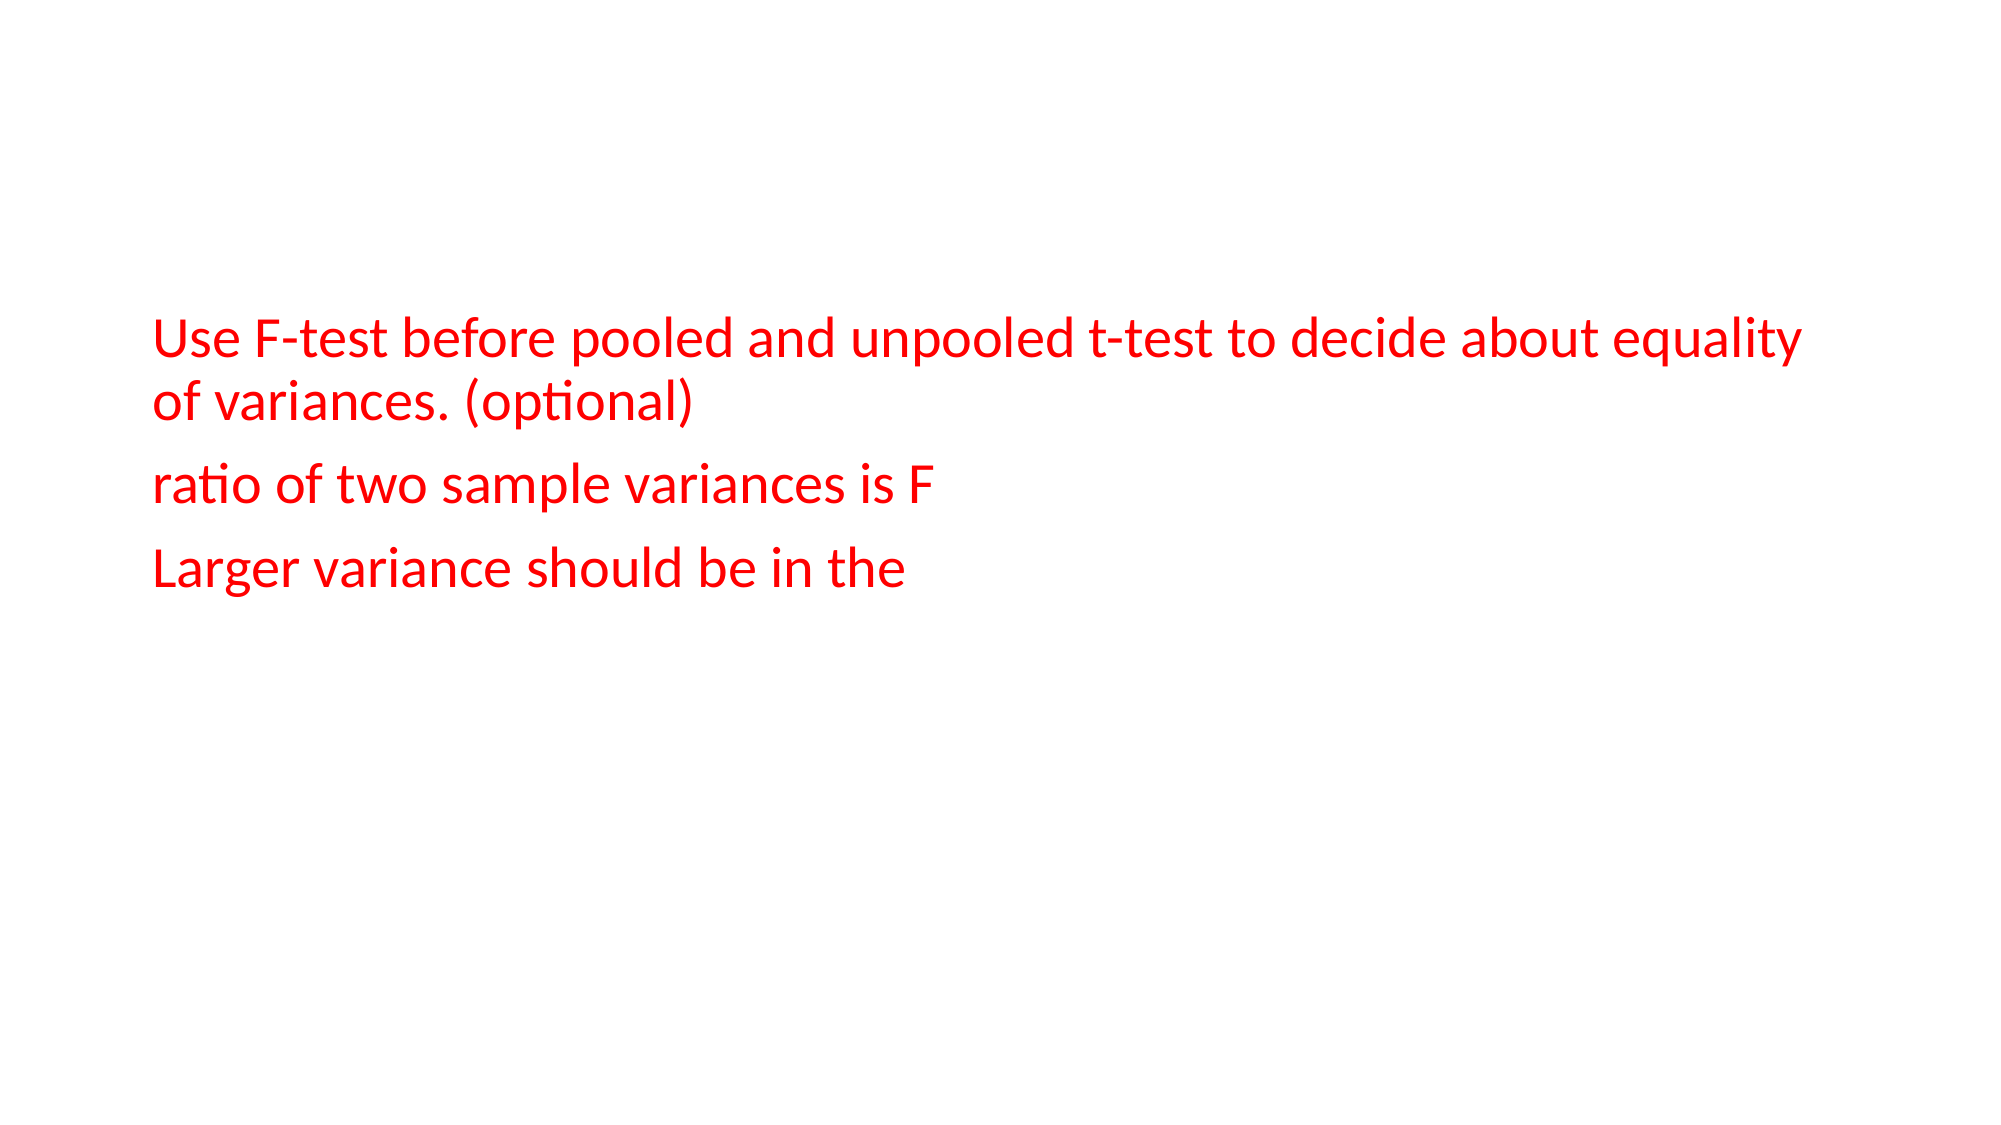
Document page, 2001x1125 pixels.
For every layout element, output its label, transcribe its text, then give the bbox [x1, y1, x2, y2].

list Use F-test before pooled and unpooled t-test to decide about equality of variances. (optional) ratio of two sample variances is F Larger variance should be in the [137, 299, 1863, 1014]
